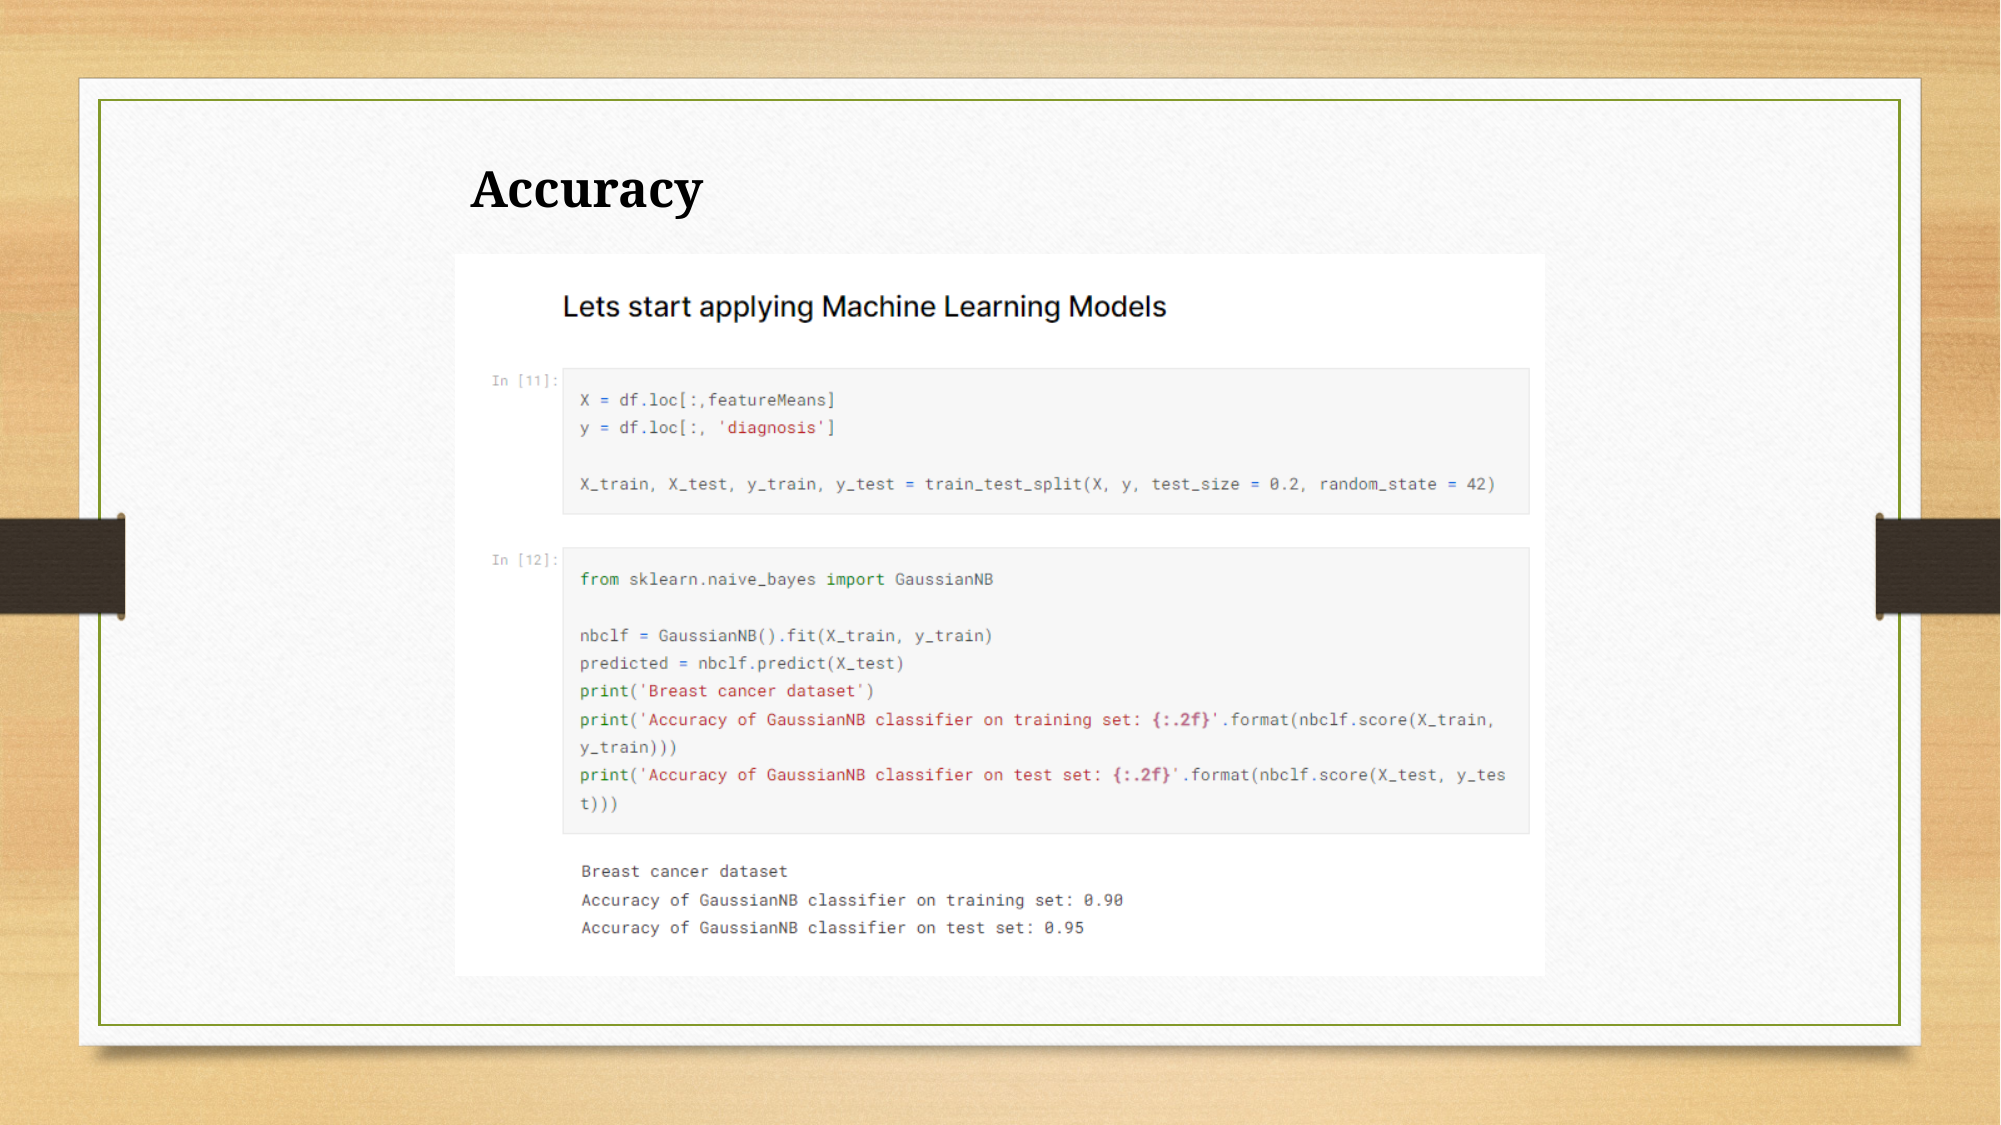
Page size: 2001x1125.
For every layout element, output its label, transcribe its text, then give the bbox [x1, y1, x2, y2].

picture [0, 0, 2001, 1125]
text_box Accuracy [455, 149, 1430, 225]
